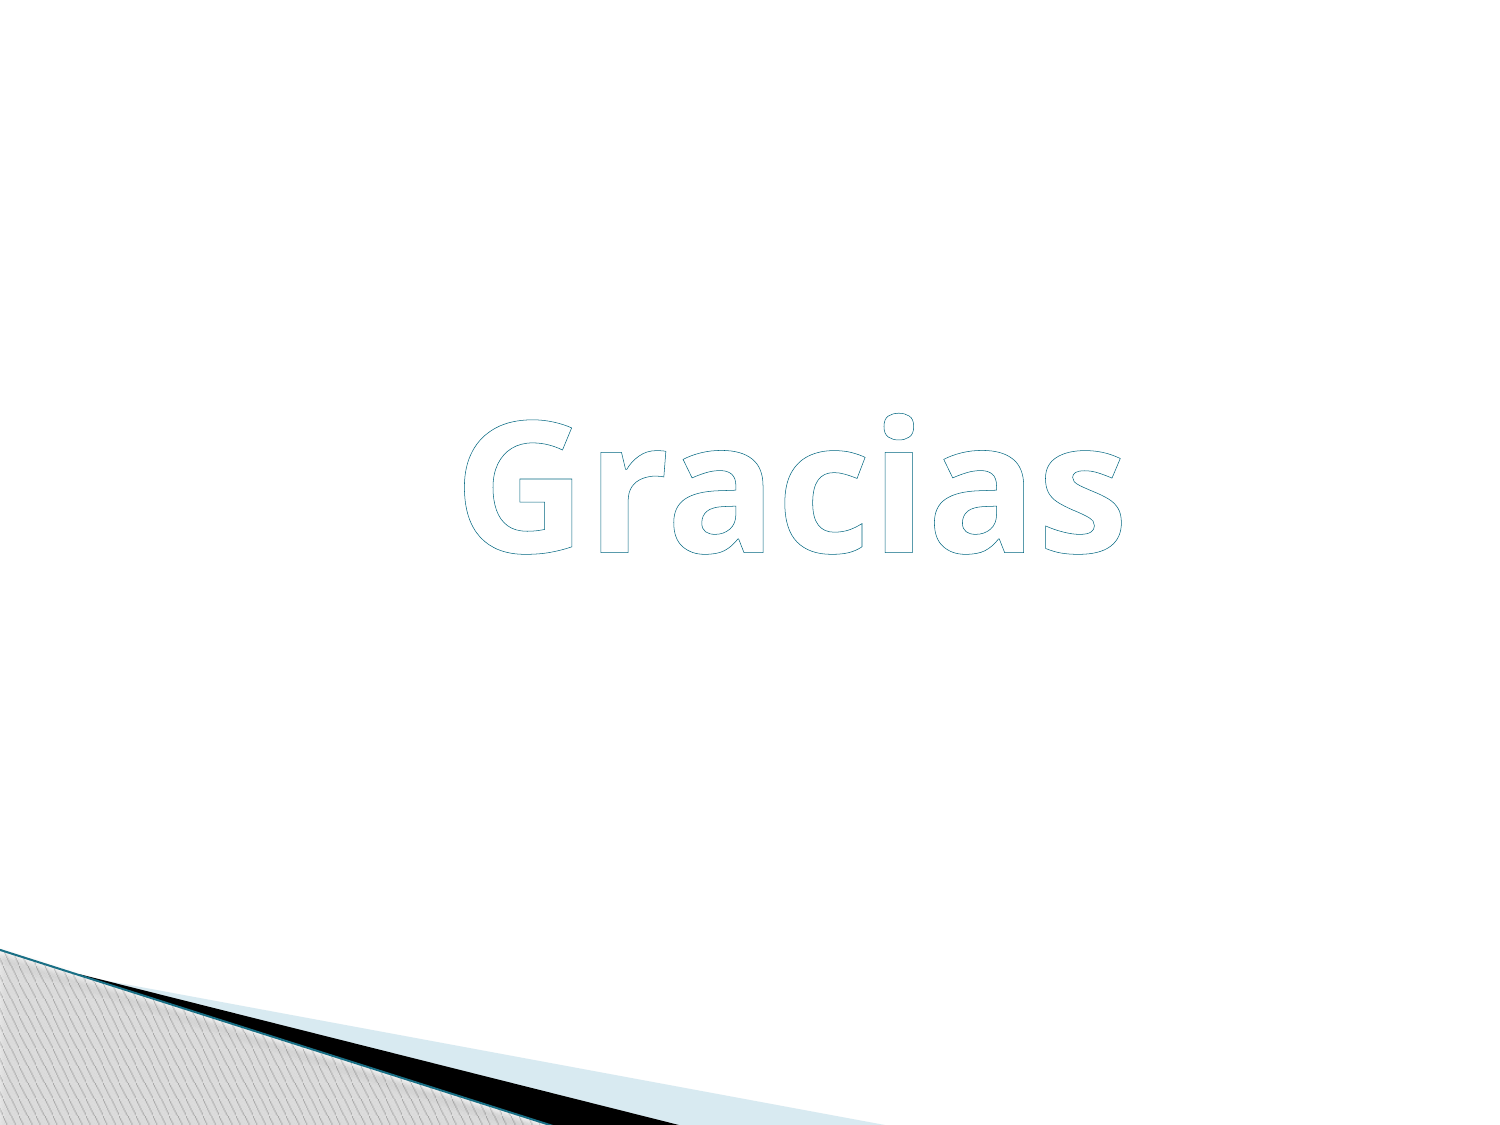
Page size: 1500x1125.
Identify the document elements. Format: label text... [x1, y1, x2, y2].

text_box Gracias [360, 361, 1223, 597]
